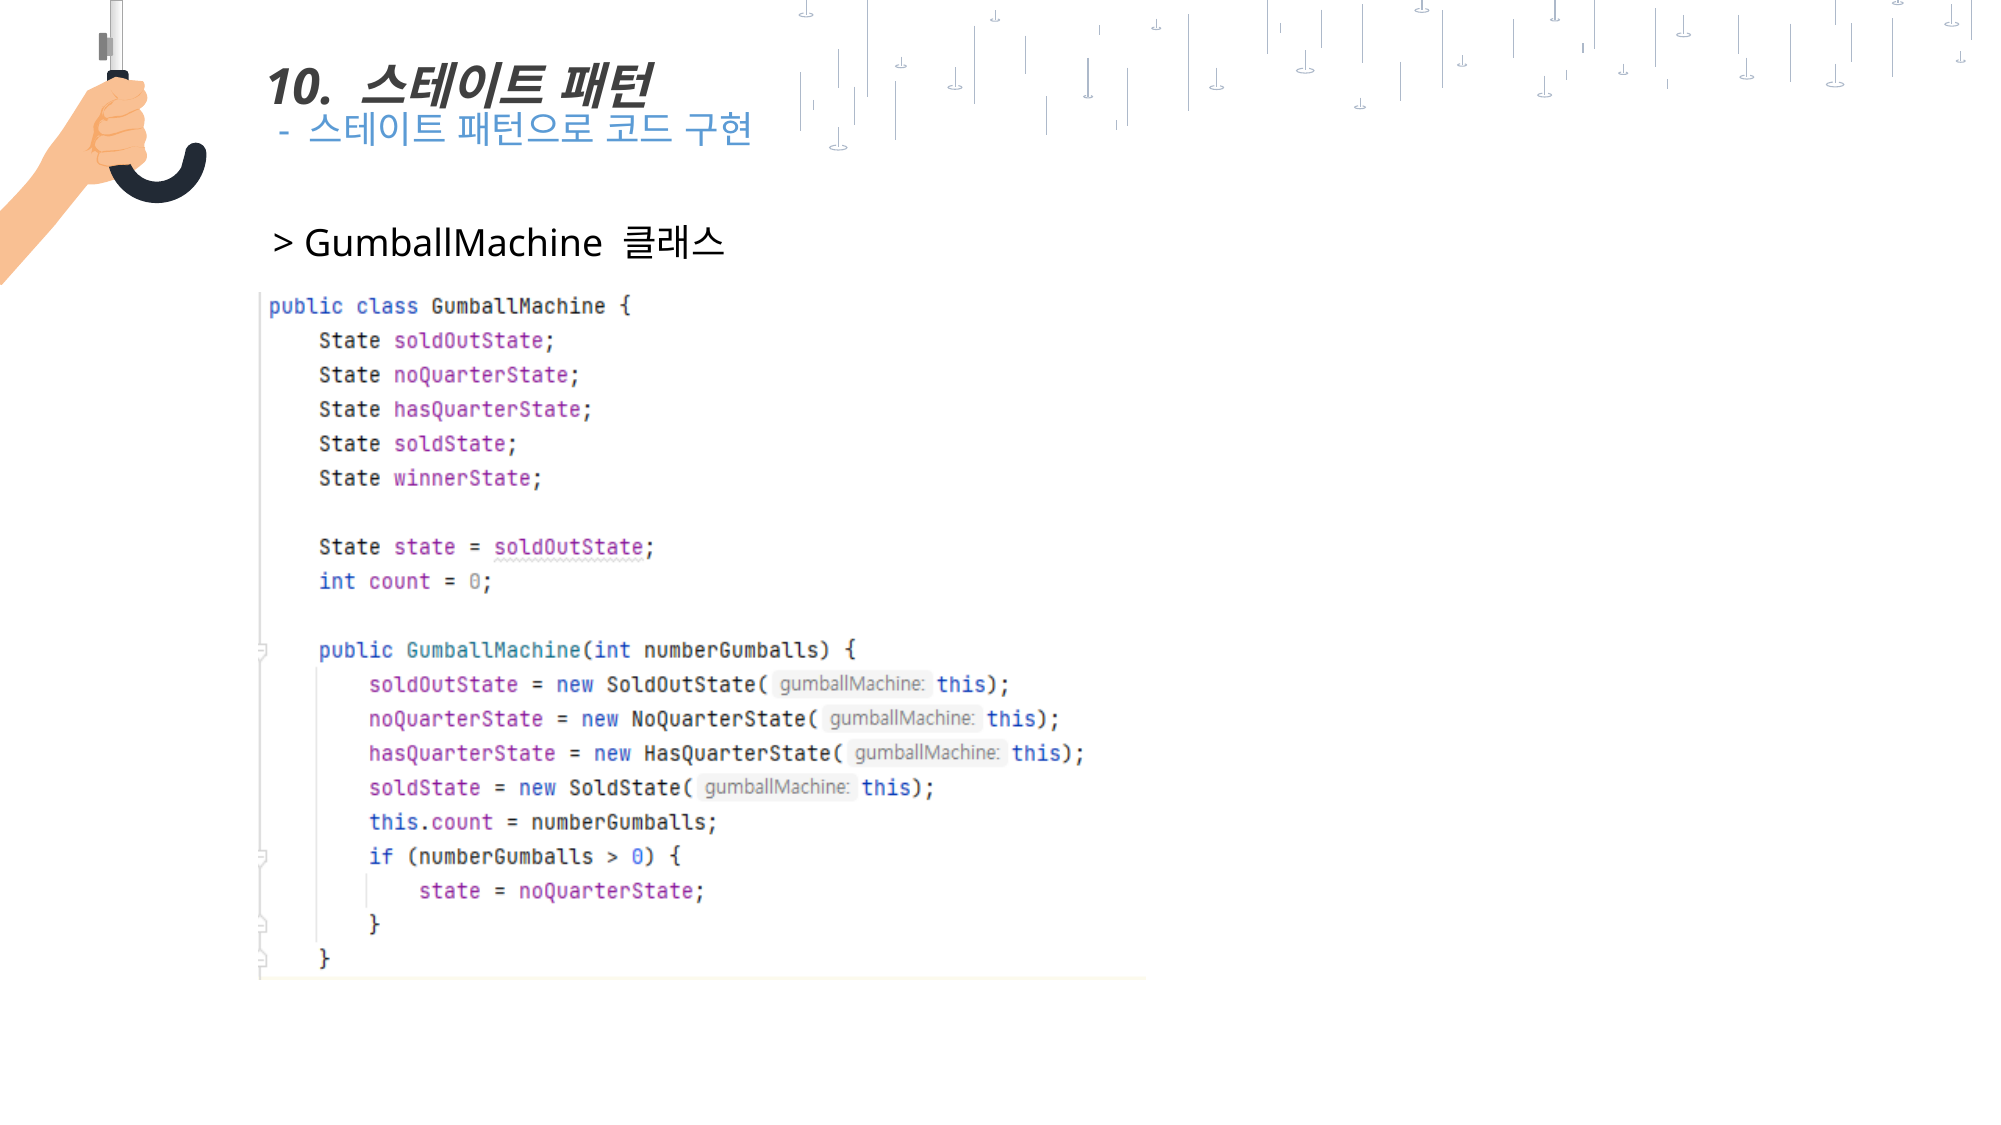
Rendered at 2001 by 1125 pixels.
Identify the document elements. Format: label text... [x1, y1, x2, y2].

text_box > GumballMachine 클래스 [258, 211, 1128, 272]
text_box - 스테이트 패턴으로 코드 구현 [263, 98, 898, 158]
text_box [0, 0, 207, 295]
text_box 10. 스테이트 패턴 [250, 16, 799, 122]
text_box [799, 0, 1972, 151]
picture [258, 292, 1146, 980]
